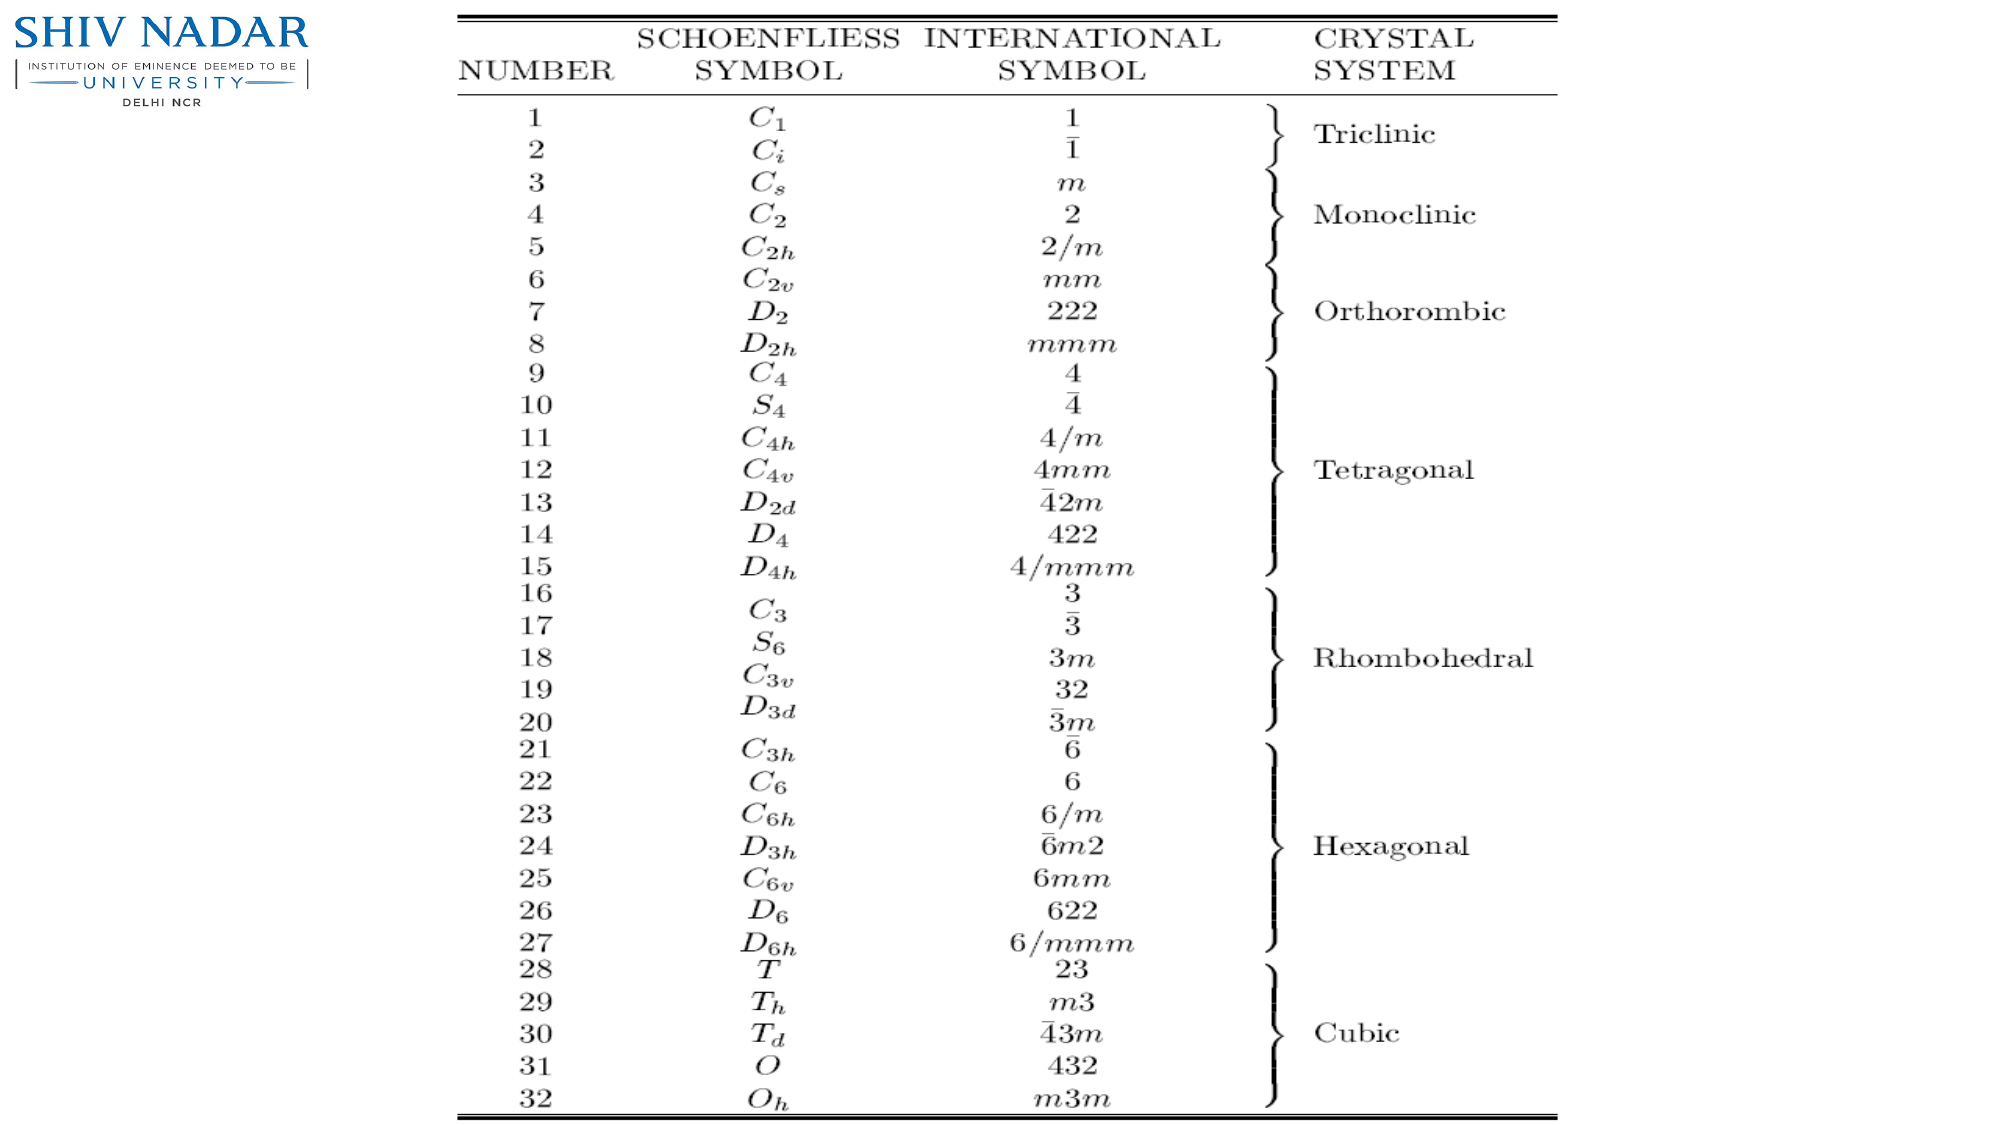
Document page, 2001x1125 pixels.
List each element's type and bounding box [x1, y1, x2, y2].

picture [427, 0, 1573, 1125]
picture [0, 12, 325, 113]
